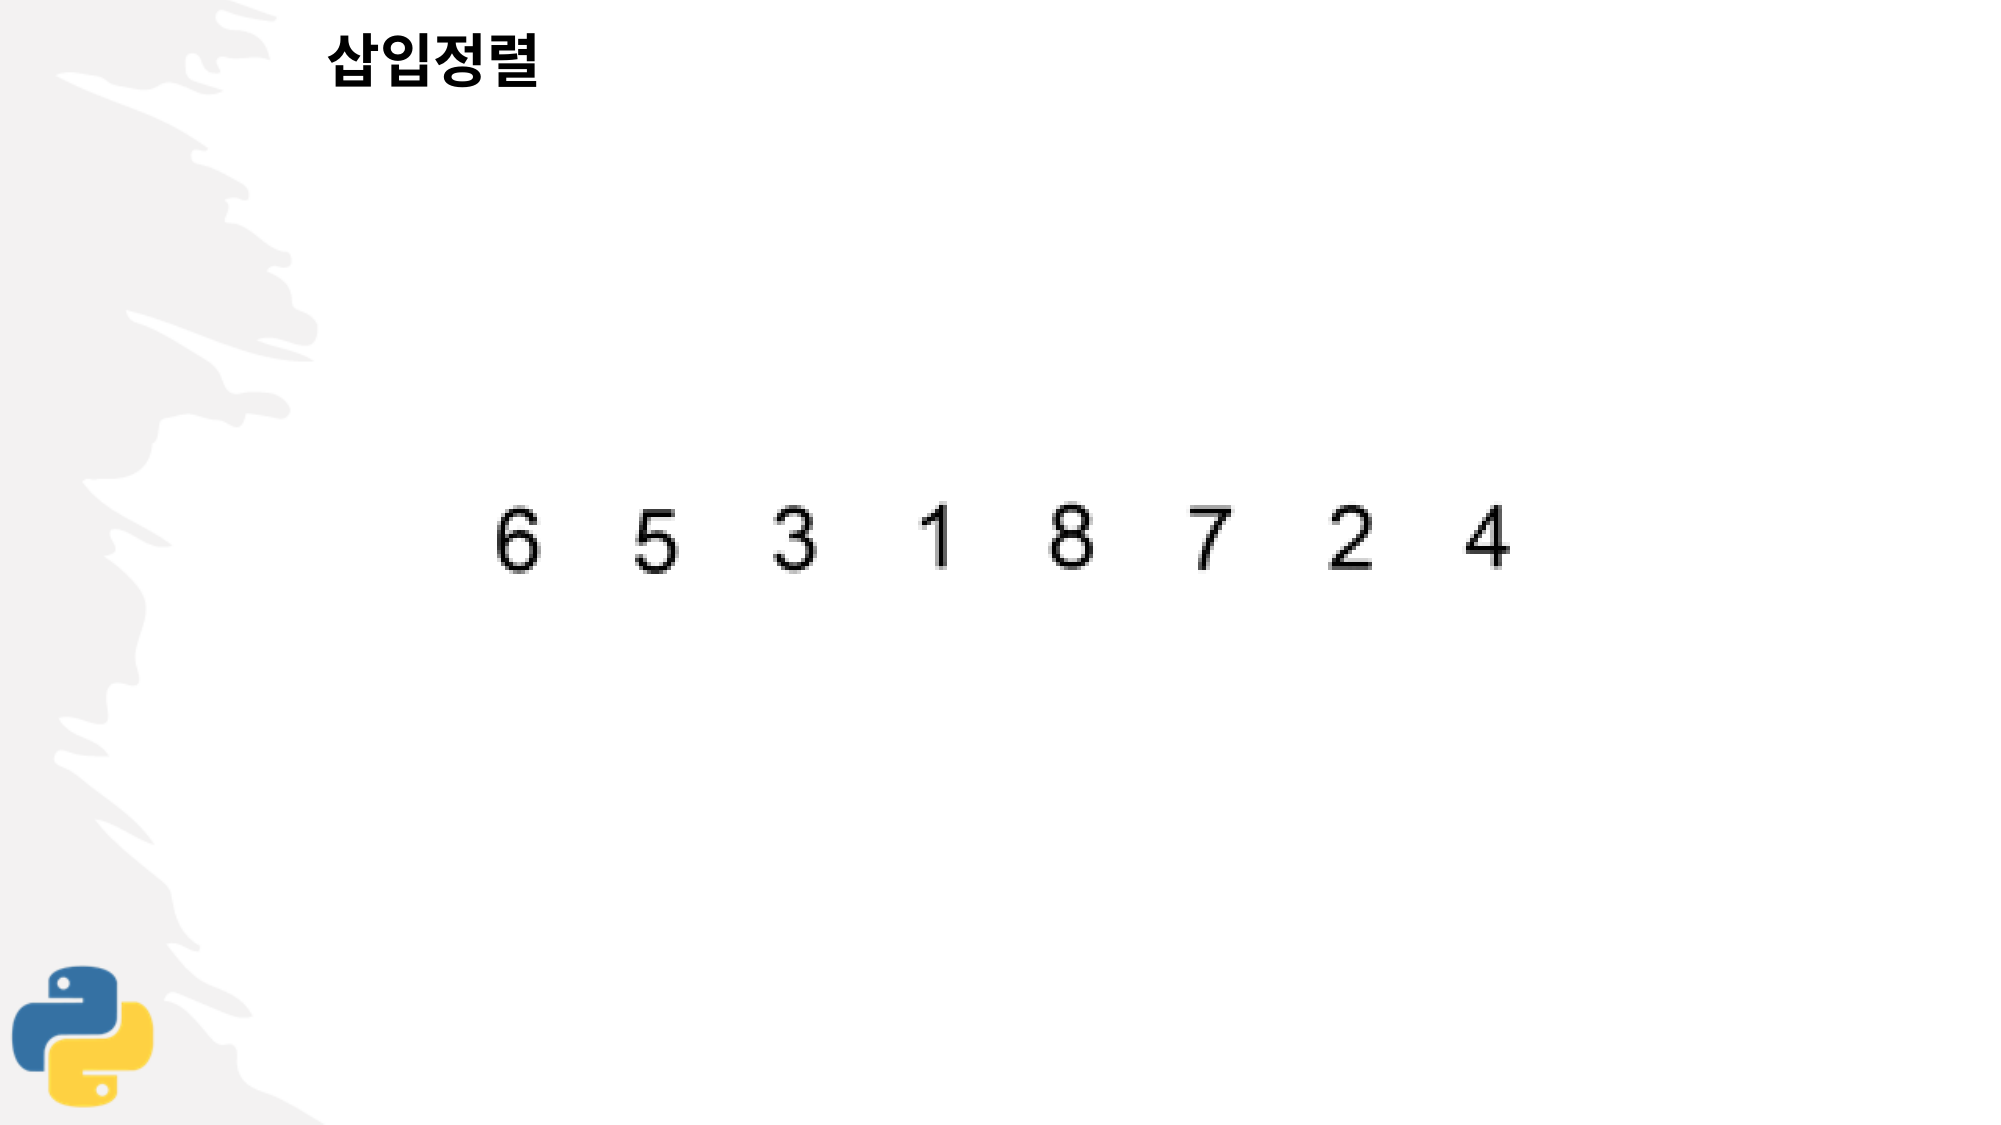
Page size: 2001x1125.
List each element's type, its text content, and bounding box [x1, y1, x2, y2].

picture [0, 0, 2001, 1125]
text_box 삽입정렬 [311, 16, 1467, 102]
